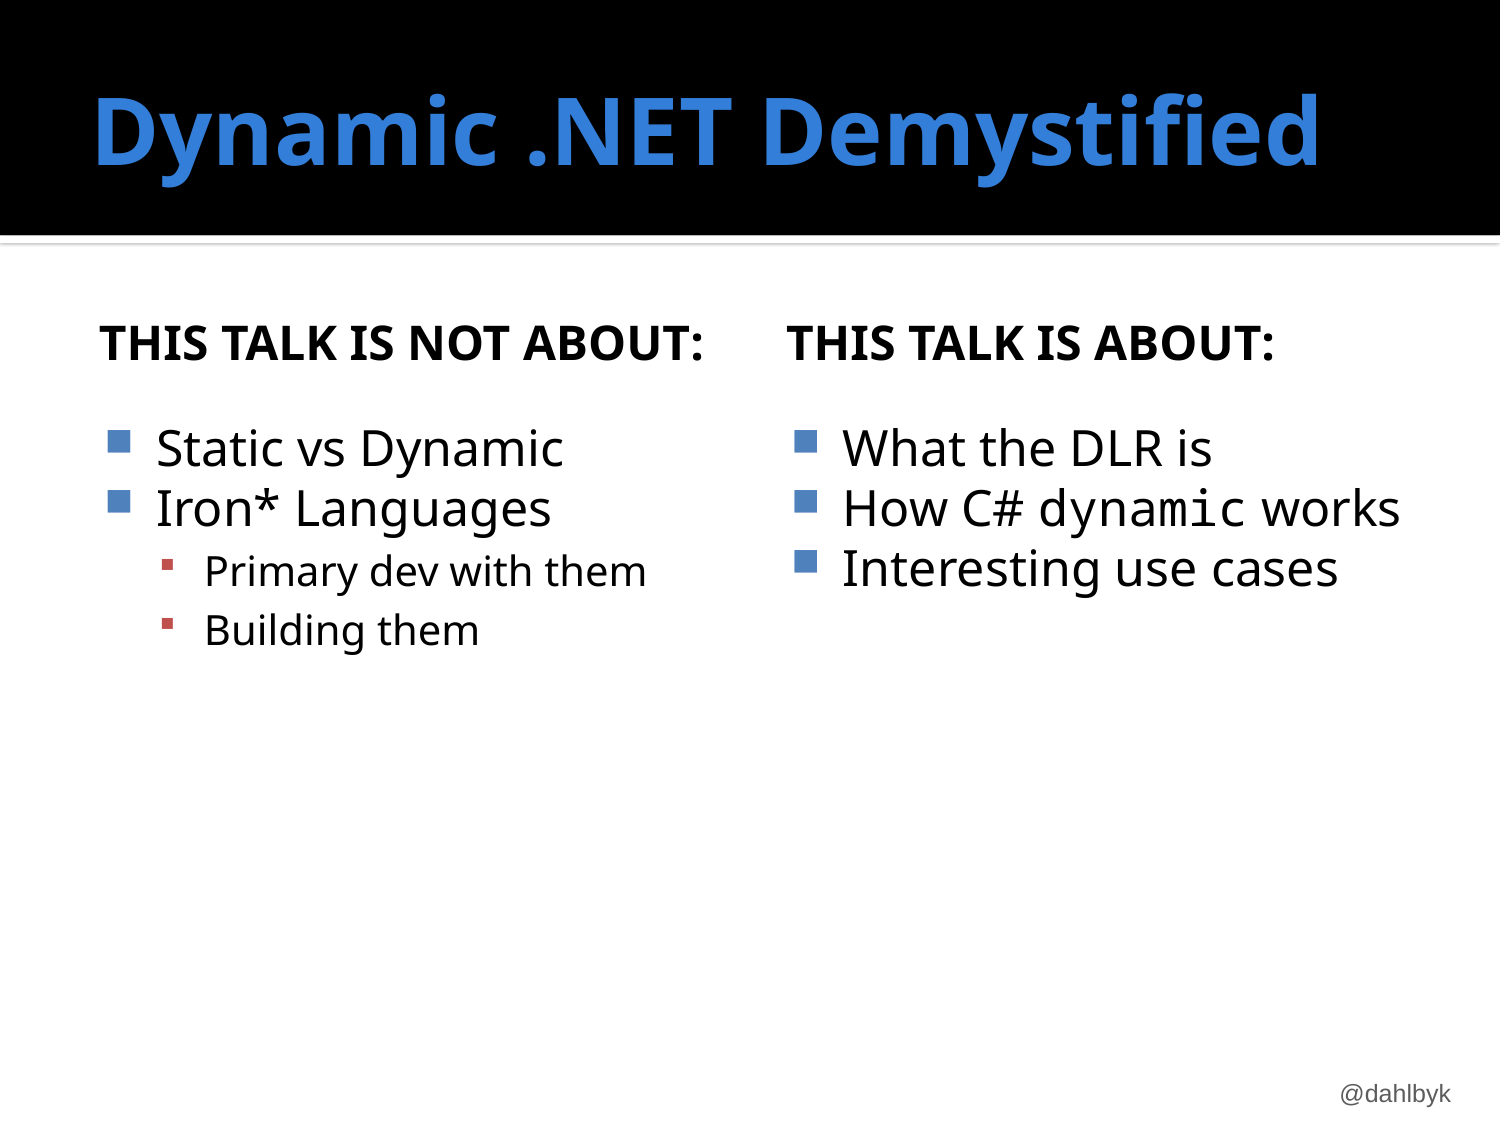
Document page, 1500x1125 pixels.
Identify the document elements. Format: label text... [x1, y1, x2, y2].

list This talk is not about: [75, 278, 738, 396]
list What the DLR is How C# dynamic works Interesting use cases [761, 401, 1425, 1050]
list This talk is about: [761, 278, 1425, 396]
list Static vs Dynamic Iron* Languages Primary dev with them Building them [75, 401, 738, 1050]
title Dynamic .NET Demystified [75, 24, 1425, 231]
slide_number @dahlbyk [1074, 1062, 1467, 1108]
